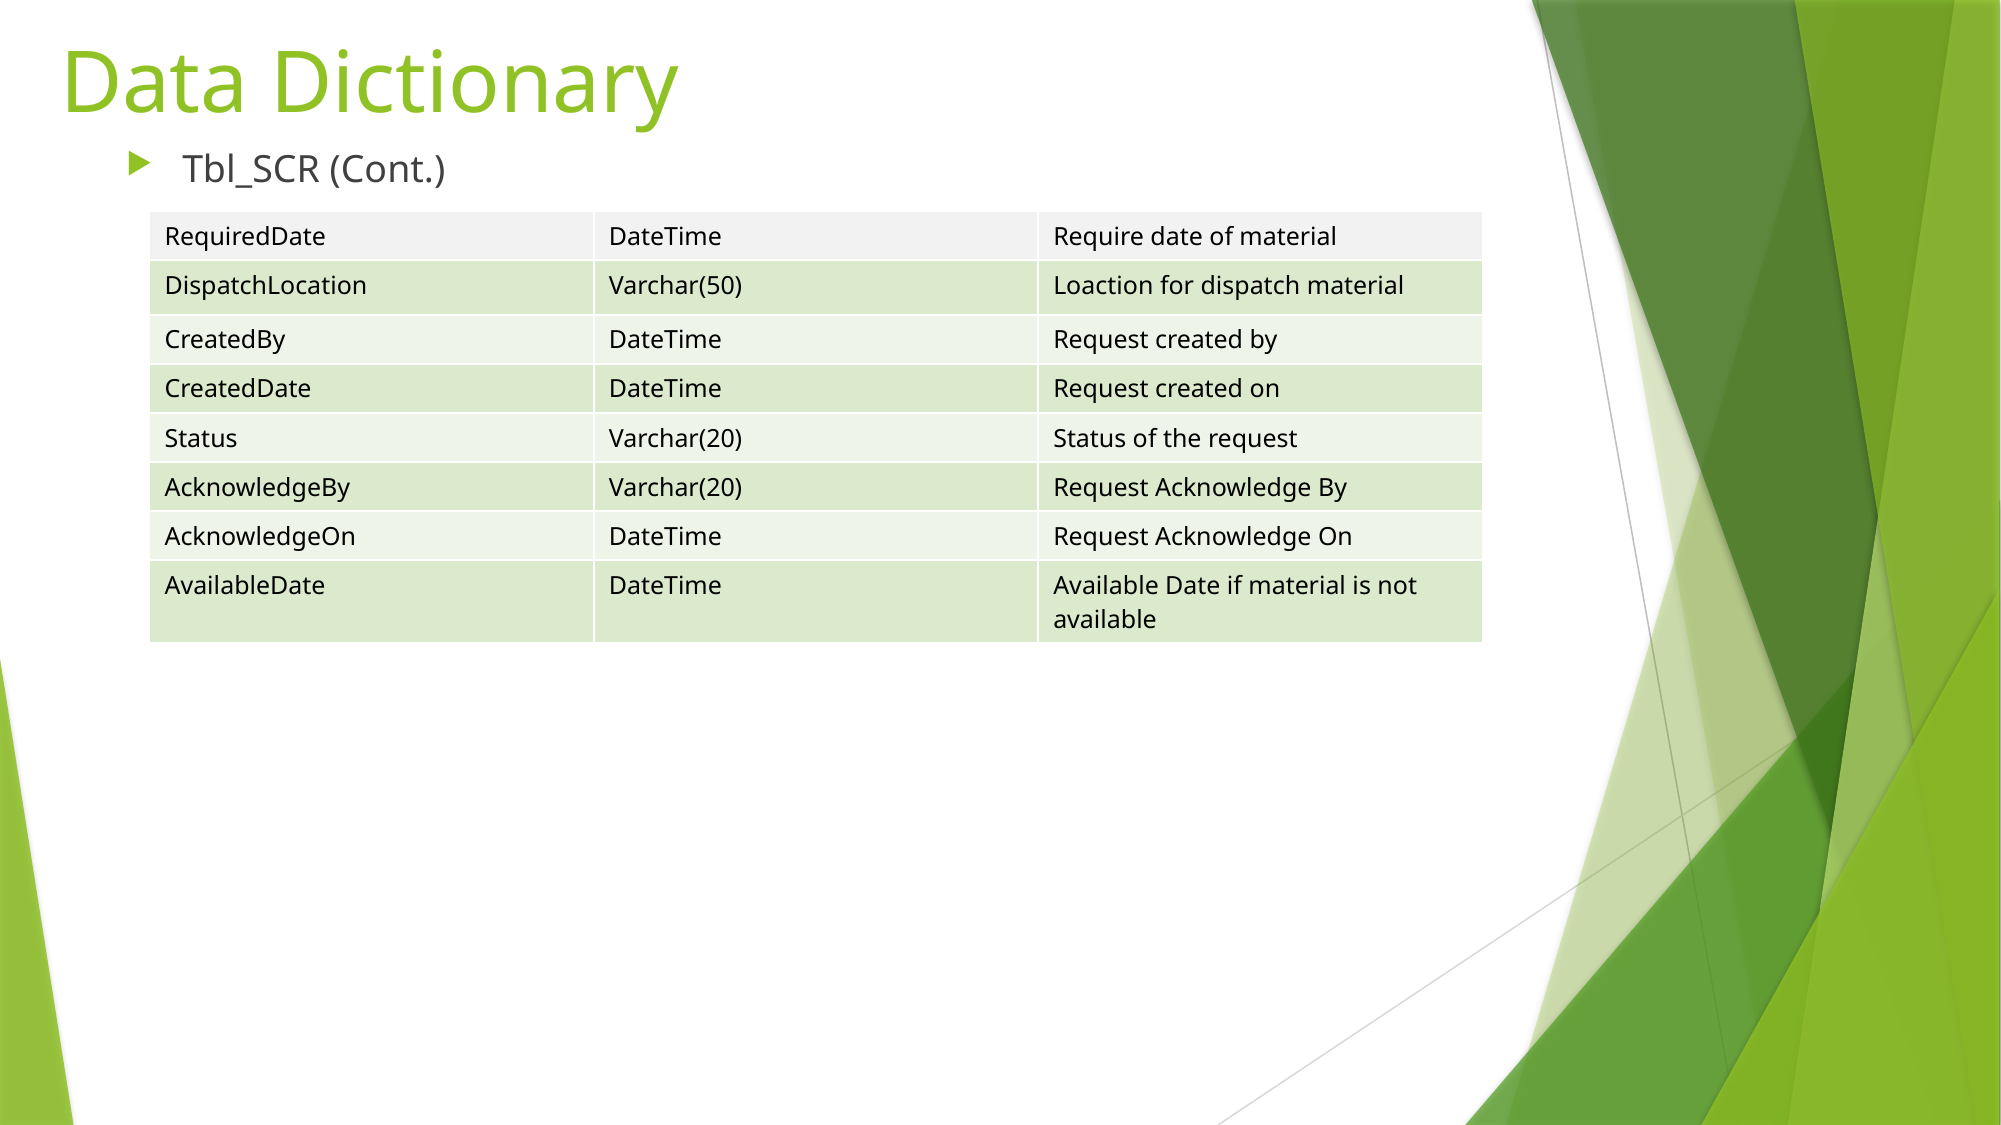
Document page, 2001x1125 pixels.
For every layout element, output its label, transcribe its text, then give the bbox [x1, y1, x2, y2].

table_cell Request Acknowledge On [1039, 512, 1482, 559]
table_header Require date of material [1039, 212, 1482, 259]
table_cell Status [150, 414, 593, 461]
table_cell Request Acknowledge By [1039, 463, 1482, 510]
table_header DateTime [595, 212, 1037, 259]
table_cell CreatedDate [150, 365, 593, 412]
table_cell AvailableDate [150, 561, 593, 642]
table_header RequiredDate [150, 212, 593, 259]
table_cell Status of the request [1039, 414, 1482, 461]
table_cell DispatchLocation [150, 261, 593, 314]
table_cell Available Date if material is not available [1039, 561, 1482, 642]
table_cell Varchar(20) [595, 463, 1037, 510]
table_cell Request created on [1039, 365, 1482, 412]
table_cell Varchar(20) [595, 414, 1037, 461]
list Tbl_SCR (Cont.) [111, 137, 1522, 991]
table_cell AcknowledgeBy [150, 463, 593, 510]
table_cell Request created by [1039, 316, 1482, 363]
title Data Dictionary [45, 19, 1425, 138]
table_cell AcknowledgeOn [150, 512, 593, 559]
table_cell DateTime [595, 512, 1037, 559]
table_cell Loaction for dispatch material [1039, 261, 1482, 314]
table_cell DateTime [595, 316, 1037, 363]
table_cell DateTime [595, 561, 1037, 642]
table_cell CreatedBy [150, 316, 593, 363]
table_cell Varchar(50) [595, 261, 1037, 314]
table_cell DateTime [595, 365, 1037, 412]
